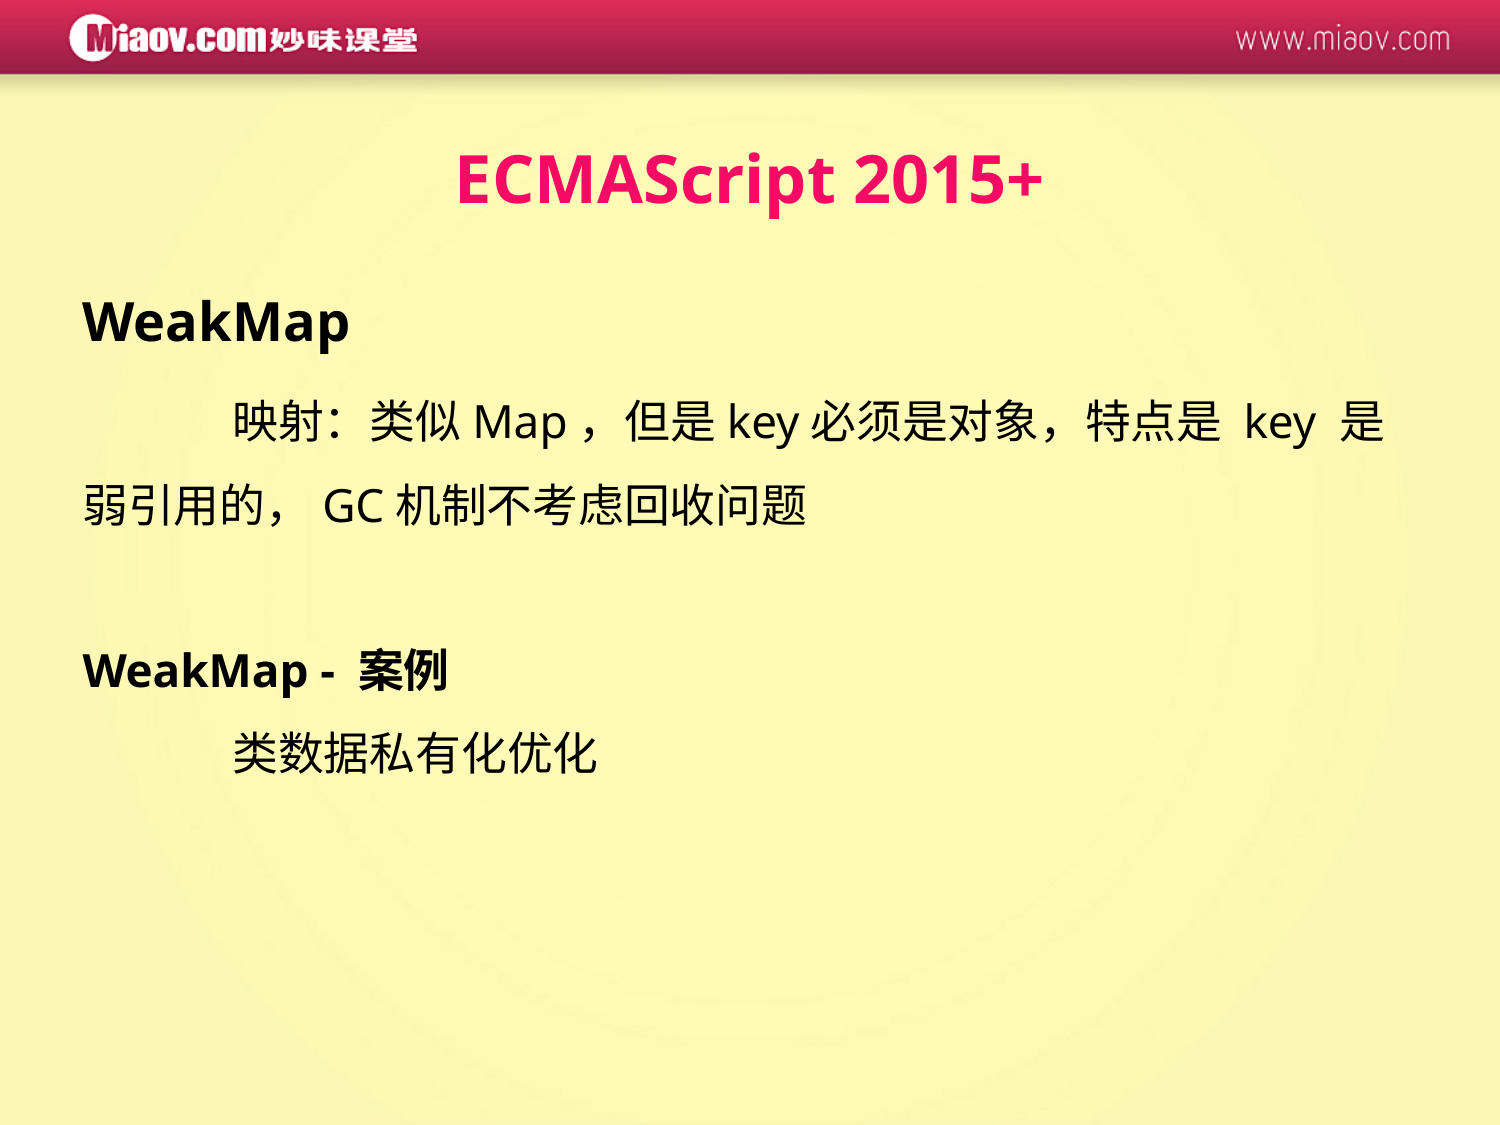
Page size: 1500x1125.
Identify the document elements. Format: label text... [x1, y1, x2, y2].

text_box WeakMap 映射：类似Map，但是key必须是对象，特点是 key 是弱引用的，GC机制不考虑回收问题 WeakMap - 案例 类数据私有化优化 [74, 247, 1400, 787]
picture [0, 0, 1500, 1125]
title ECMAScript 2015+ [74, 82, 1426, 272]
